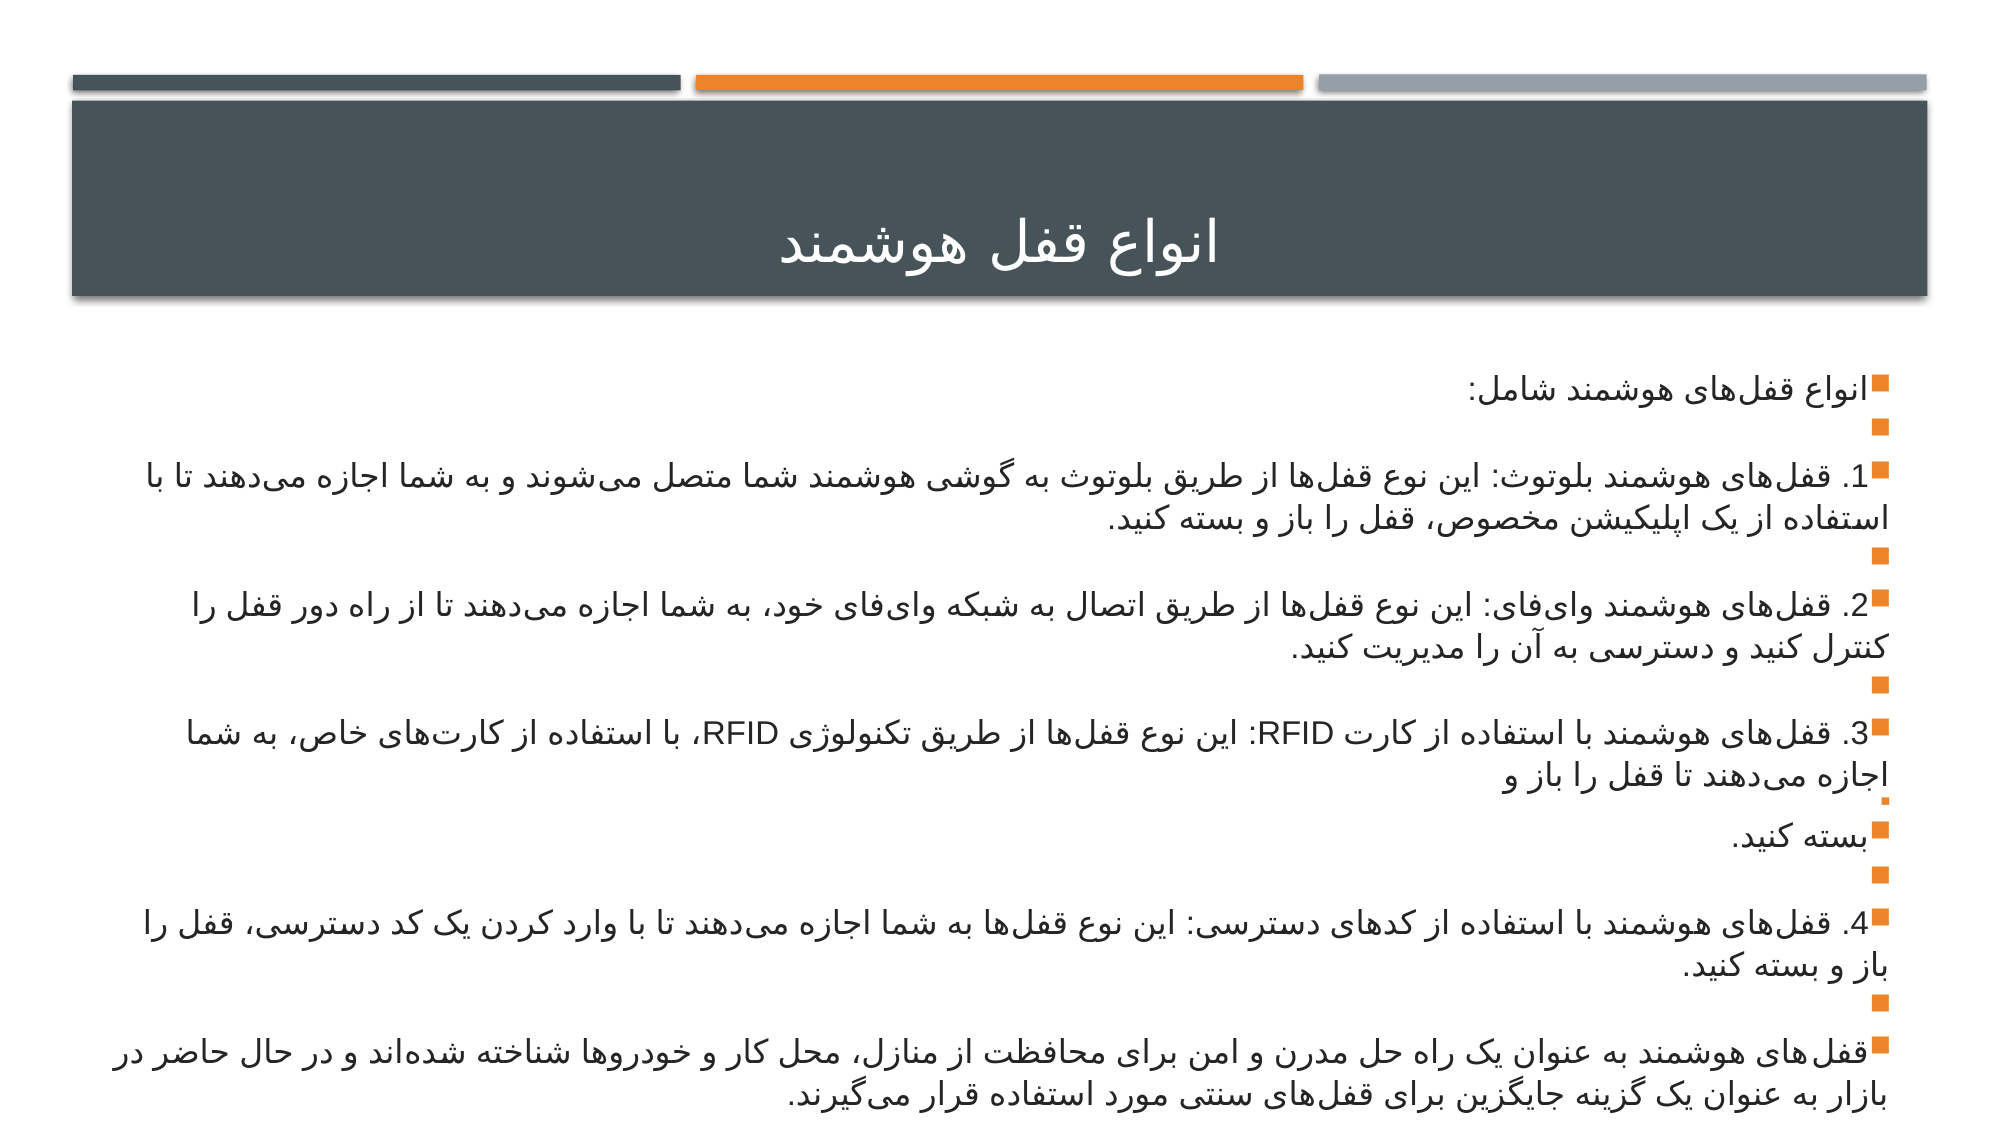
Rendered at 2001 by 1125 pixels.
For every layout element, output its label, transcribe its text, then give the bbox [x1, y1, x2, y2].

title انواع قفل هوشمند [95, 115, 1905, 282]
list انواع قفل‌های هوشمند شامل: 1. قفل‌های هوشمند بلوتوث: این نوع قفل‌ها از طریق بلوتوث به گوشی هوشمند شما متصل می‌شوند و به شما اجازه می‌دهند تا با استفاده از یک اپلیکیشن مخصوص، قفل را باز و بسته کنید. 2. قفل‌های هوشمند وای‌فای: این نوع قفل‌ها از طریق اتصال به شبکه وای‌فای خود، به شما اجازه می‌دهند تا از راه دور قفل را کنترل کنید و دسترسی به آن را مدیریت کنید. 3. قفل‌های هوشمند با استفاده از کارت RFID: این نوع قفل‌ها از طریق تکنولوژی RFID، با استفاده از کارت‌های خاص، به شما اجازه می‌دهند تا قفل را باز و بسته کنید. 4. قفل‌های هوشمند با استفاده از کدهای دسترسی: این نوع قفل‌ها به شما اجازه می‌دهند تا با وارد کردن یک کد دسترسی، قفل را باز و بسته کنید. قفل‌های هوشمند به عنوان یک راه حل مدرن و امن برای محافظت از منازل، محل کار و خودروها شناخته شده‌اند و در حال حاضر در بازار به عنوان یک گزینه جایگزین برای قفل‌های سنتی مورد استفاده قرار می‌گیرند. [95, 357, 1905, 1125]
